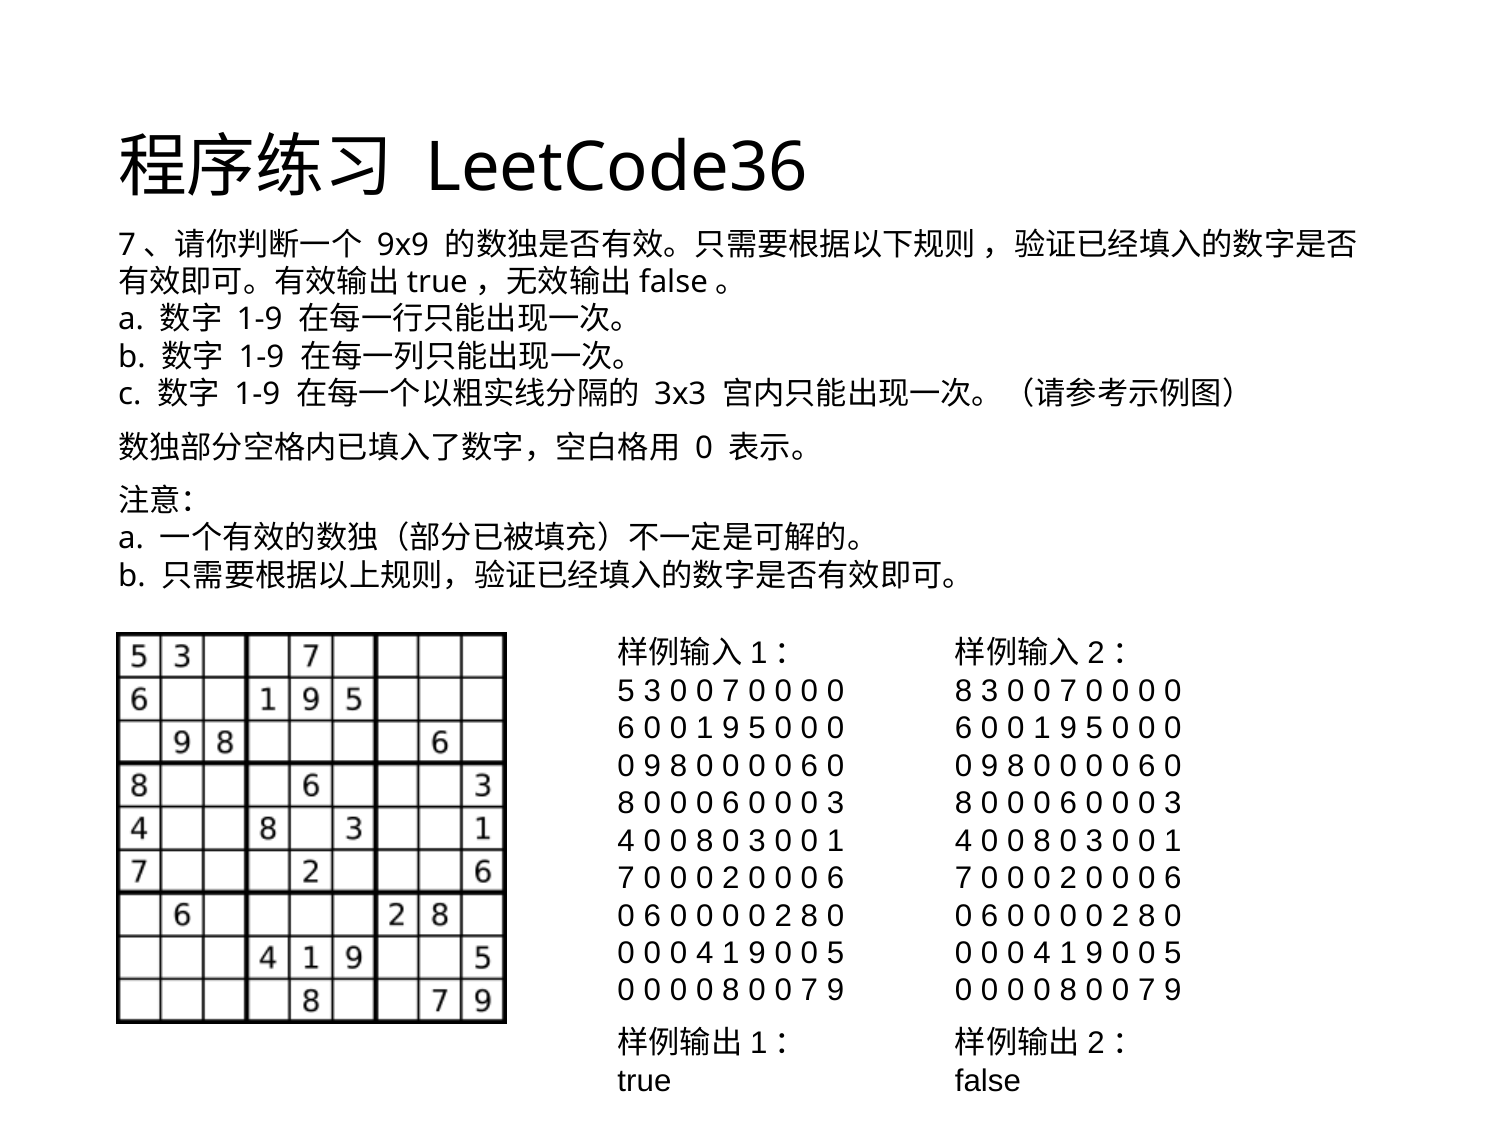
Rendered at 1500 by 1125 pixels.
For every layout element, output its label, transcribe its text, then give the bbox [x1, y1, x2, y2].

title 程序练习 LeetCode36 [103, 59, 1397, 216]
text_box 样例输入1： 5 3 0 0 7 0 0 0 0 6 0 0 1 9 5 0 0 0 0 9 8 0 0 0 0 6 0 8 0 0 0 6 0 0 0 3 4 0 0 8 0 3 0 0 1 7 0 0 0 2 0 0 0 6 0 6 0 0 0 0 2 8 0 0 0 0 4 1 9 0 0 5 0 0 0 0 8 0 0 7 9 样例输出1： true [602, 625, 898, 1105]
list 7、请你判断一个 9x9 的数独是否有效。只需要根据以下规则 ，验证已经填入的数字是否有效即可。有效输出true，无效输出false。 a. 数字 1-9 在每一行只能出现一次。 b. 数字 1-9 在每一列只能出现一次。 c. 数字 1-9 在每一个以粗实线分隔的 3x3 宫内只能出现一次。（请参考示例图） 数独部分空格内已填入了数字，空白格用 0 表示。 注意： a. 一个有效的数独（部分已被填充）不一定是可解的。 b. 只需要根据以上规则，验证已经填入的数字是否有效即可。 [103, 216, 1397, 688]
text_box 样例输入2： 8 3 0 0 7 0 0 0 0 6 0 0 1 9 5 0 0 0 0 9 8 0 0 0 0 6 0 8 0 0 0 6 0 0 0 3 4 0 0 8 0 3 0 0 1 7 0 0 0 2 0 0 0 6 0 6 0 0 0 0 2 8 0 0 0 0 4 1 9 0 0 5 0 0 0 0 8 0 0 7 9 样例输出2： false [940, 625, 1235, 1105]
picture [116, 632, 507, 1024]
